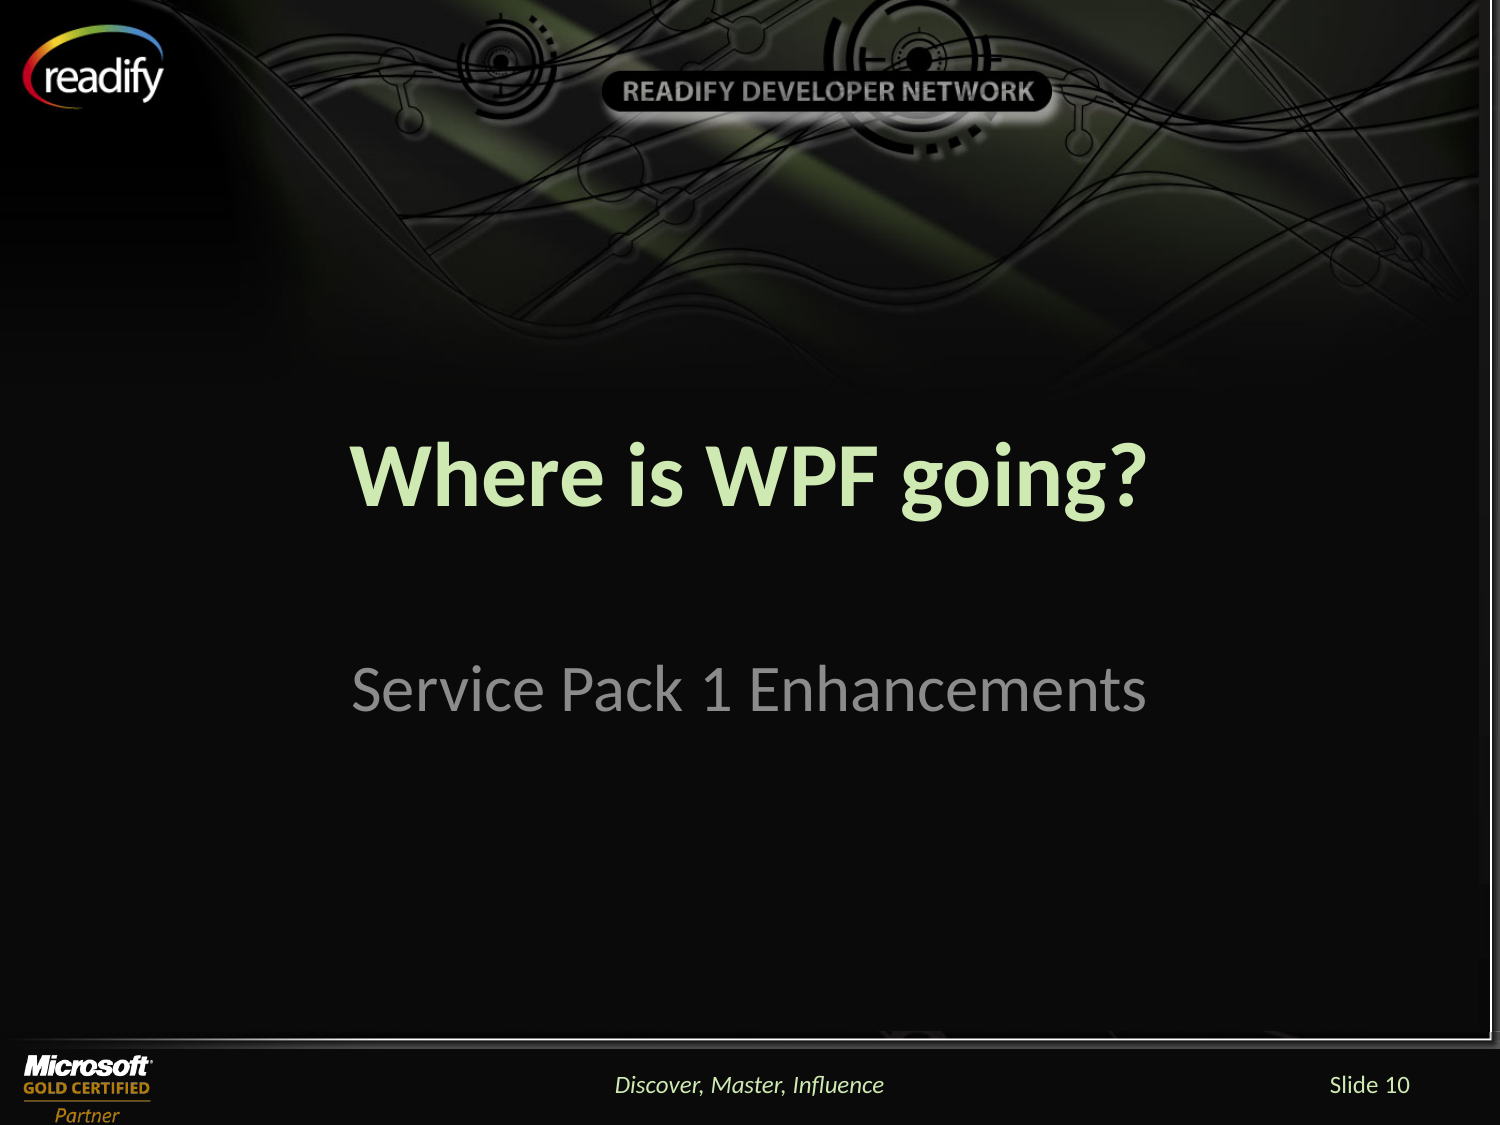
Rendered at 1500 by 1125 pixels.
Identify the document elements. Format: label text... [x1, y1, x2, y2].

subtitle Service Pack 1 Enhancements [225, 637, 1275, 925]
title Where is WPF going? [112, 349, 1388, 591]
footer Discover, Master, Influence [512, 1053, 988, 1114]
slide_number Slide 10 [1074, 1053, 1425, 1114]
picture [23, 1054, 153, 1123]
picture [0, 0, 1500, 1049]
